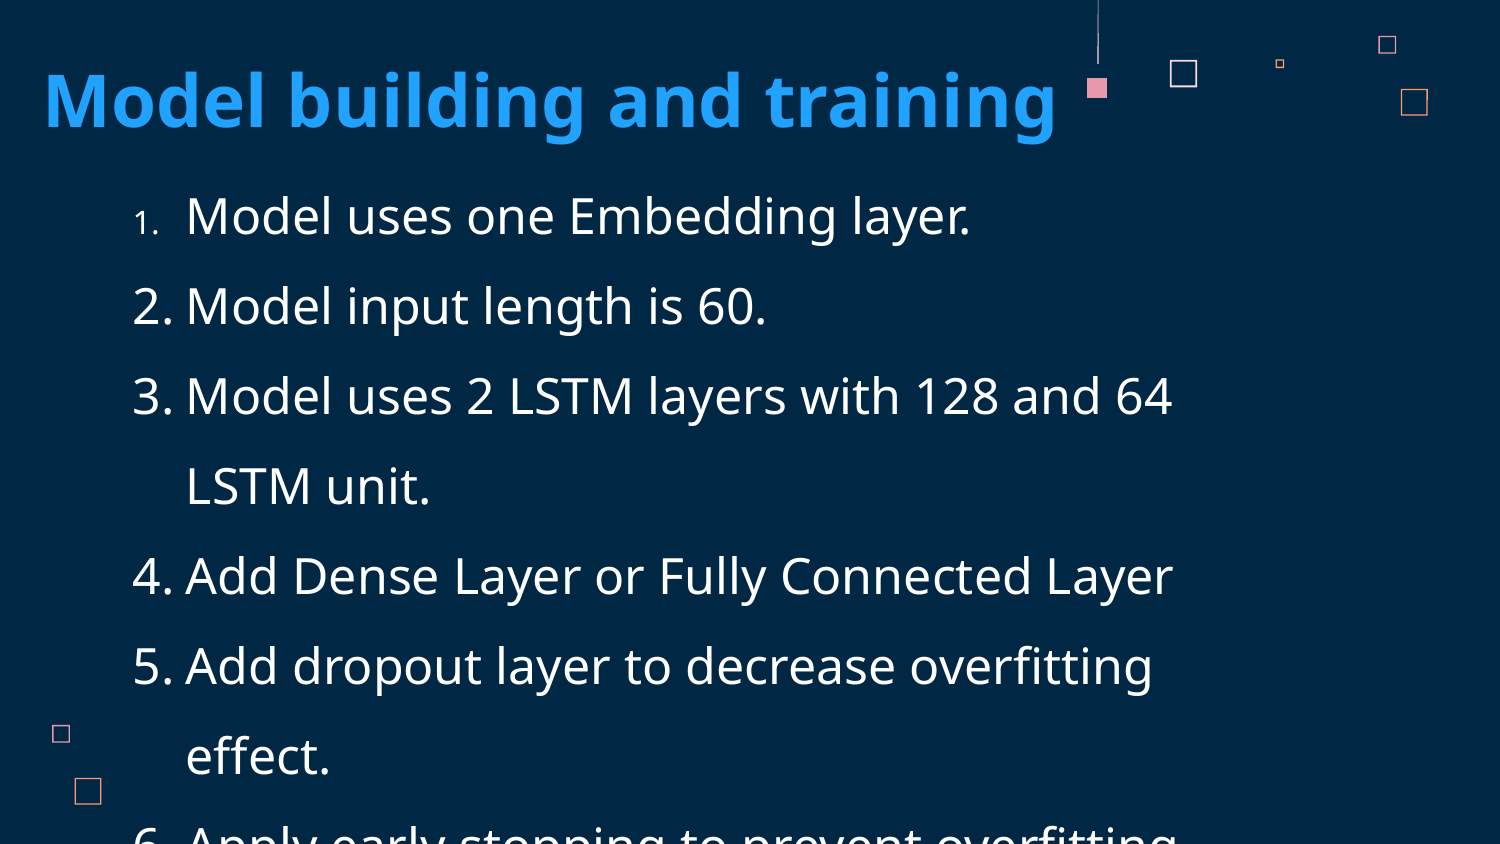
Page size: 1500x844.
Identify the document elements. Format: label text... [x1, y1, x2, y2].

title Model building and training [27, 29, 1083, 157]
list Model uses one Embedding layer. Model input length is 60. Model uses 2 LSTM layers with 128 and 64 LSTM unit. Add Dense Layer or Fully Connected Layer Add dropout layer to decrease overfitting effect. Apply early stopping to prevent overfitting. Model has only one output neuron. [95, 139, 1314, 773]
